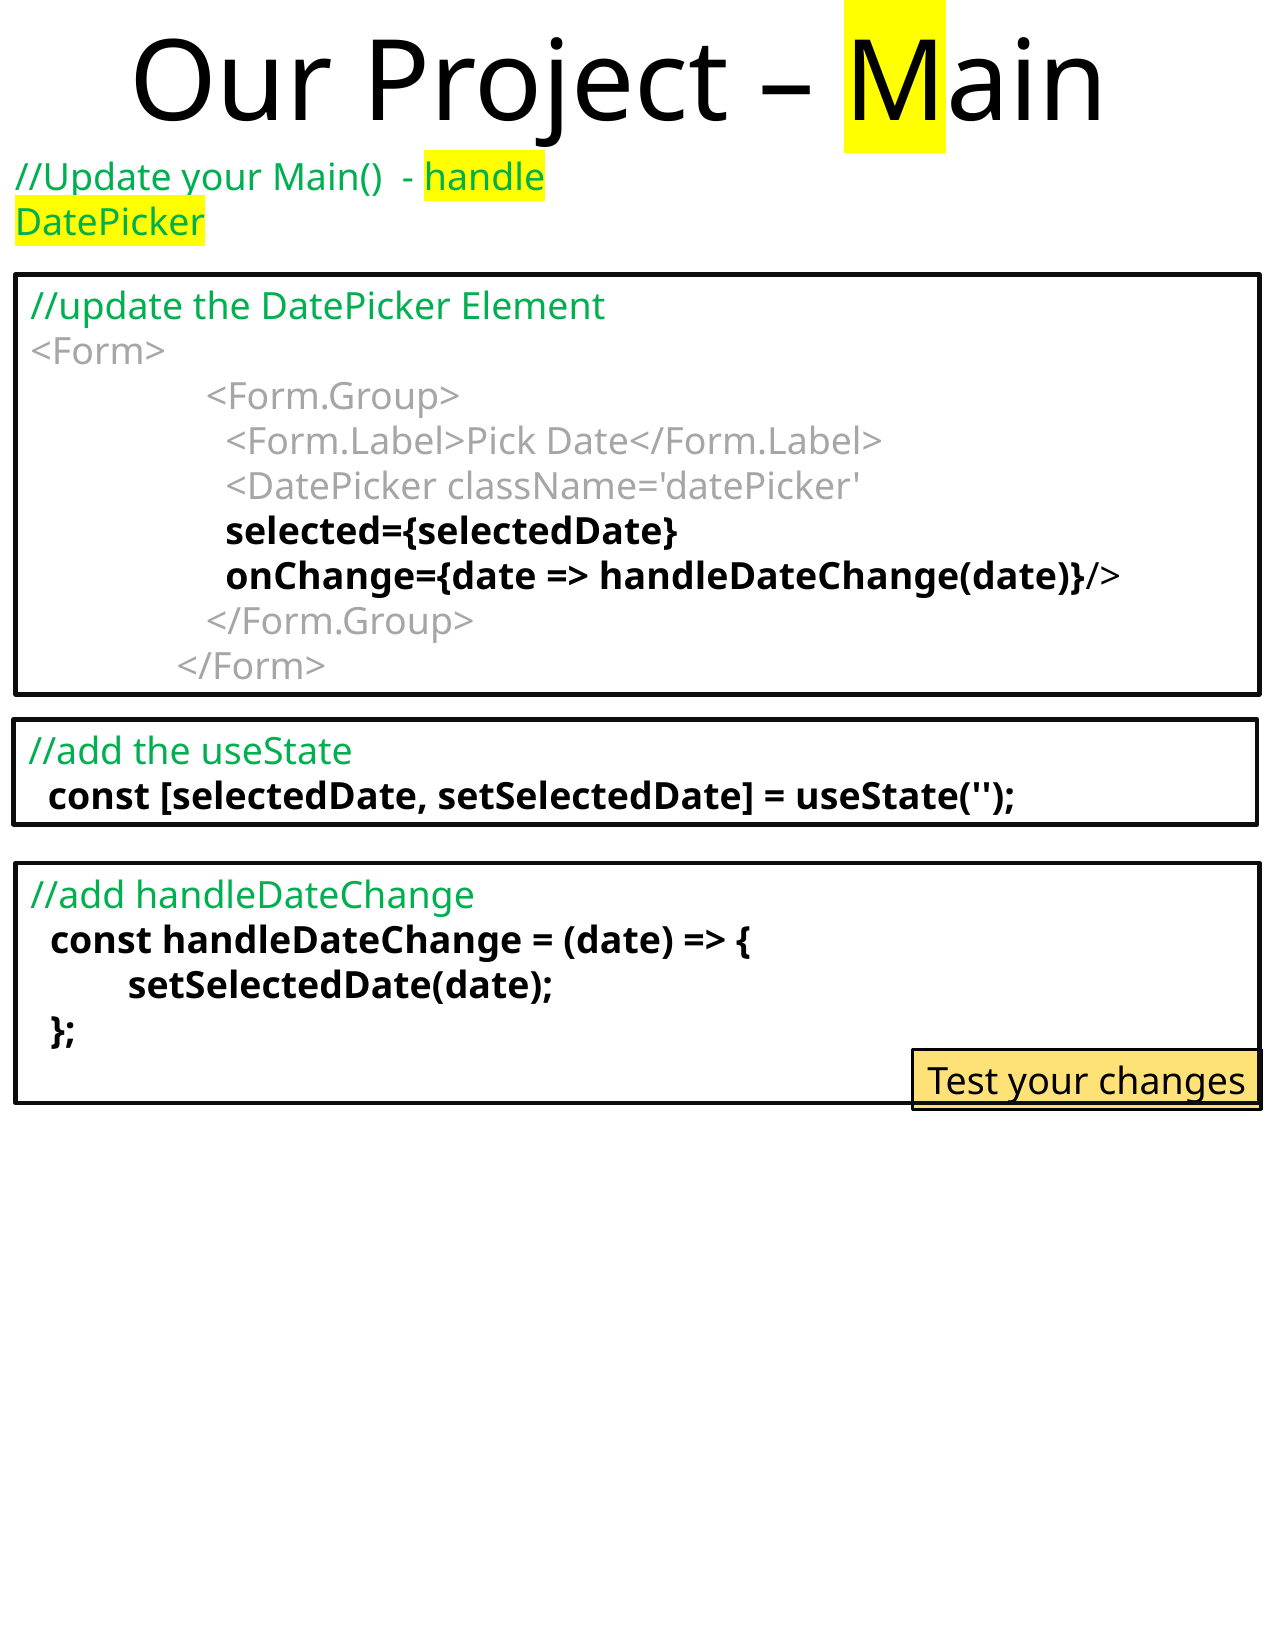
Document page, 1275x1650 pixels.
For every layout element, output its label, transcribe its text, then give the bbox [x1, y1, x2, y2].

text_box Our Project – Main [114, 0, 1123, 150]
text_box //update the DatePicker Element <Form> <Form.Group> <Form.Label>Pick Date</Form.Label> <DatePicker className='datePicker' selected={selectedDate} onChange={date => handleDateChange(date)}/> </Form.Group> </Form> [15, 274, 1260, 695]
text_box Test your changes [912, 1049, 1262, 1110]
text_box //Update your Main() - handle DatePicker [0, 145, 739, 251]
text_box //add handleDateChange const handleDateChange = (date) => { setSelectedDate(date); }; [15, 863, 1260, 1103]
text_box //add the useState const [selectedDate, setSelectedDate] = useState(''); [13, 719, 1258, 825]
